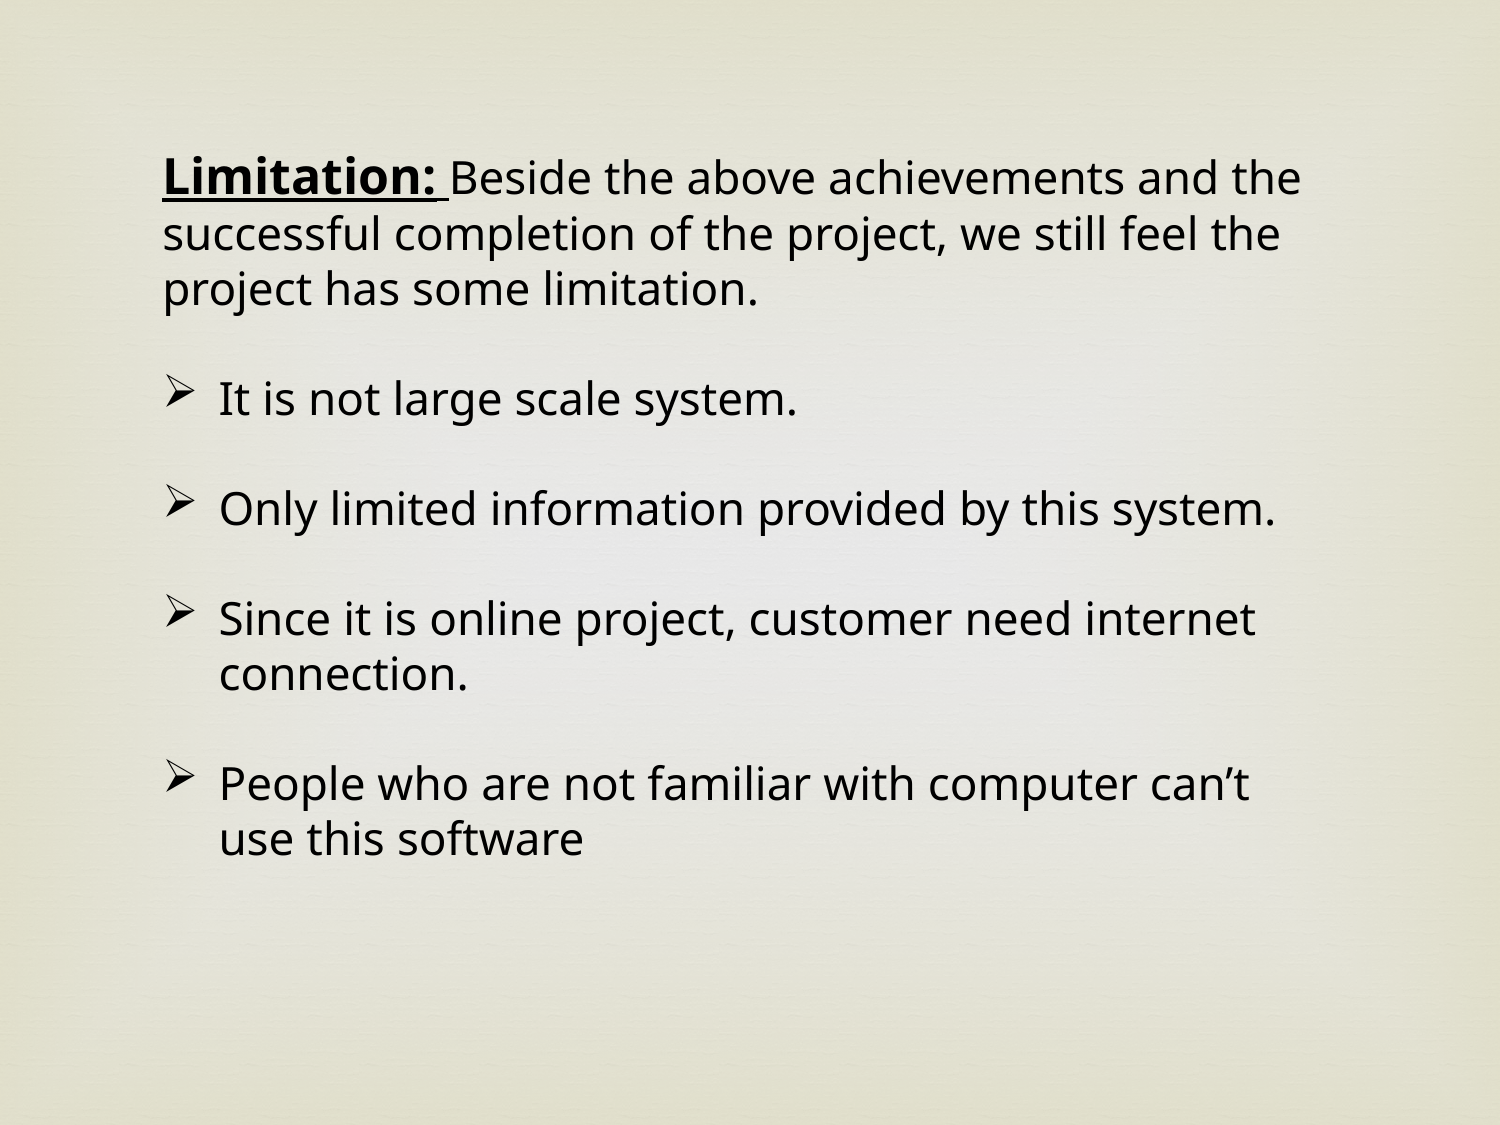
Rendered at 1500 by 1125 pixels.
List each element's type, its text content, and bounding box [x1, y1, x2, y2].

text_box Limitation: Beside the above achievements and the successful completion of the project, we still feel the project has some limitation. It is not large scale system. Only limited information provided by this system. Since it is online project, customer need internet connection. People who are not familiar with computer can’t use this software [147, 137, 1341, 872]
